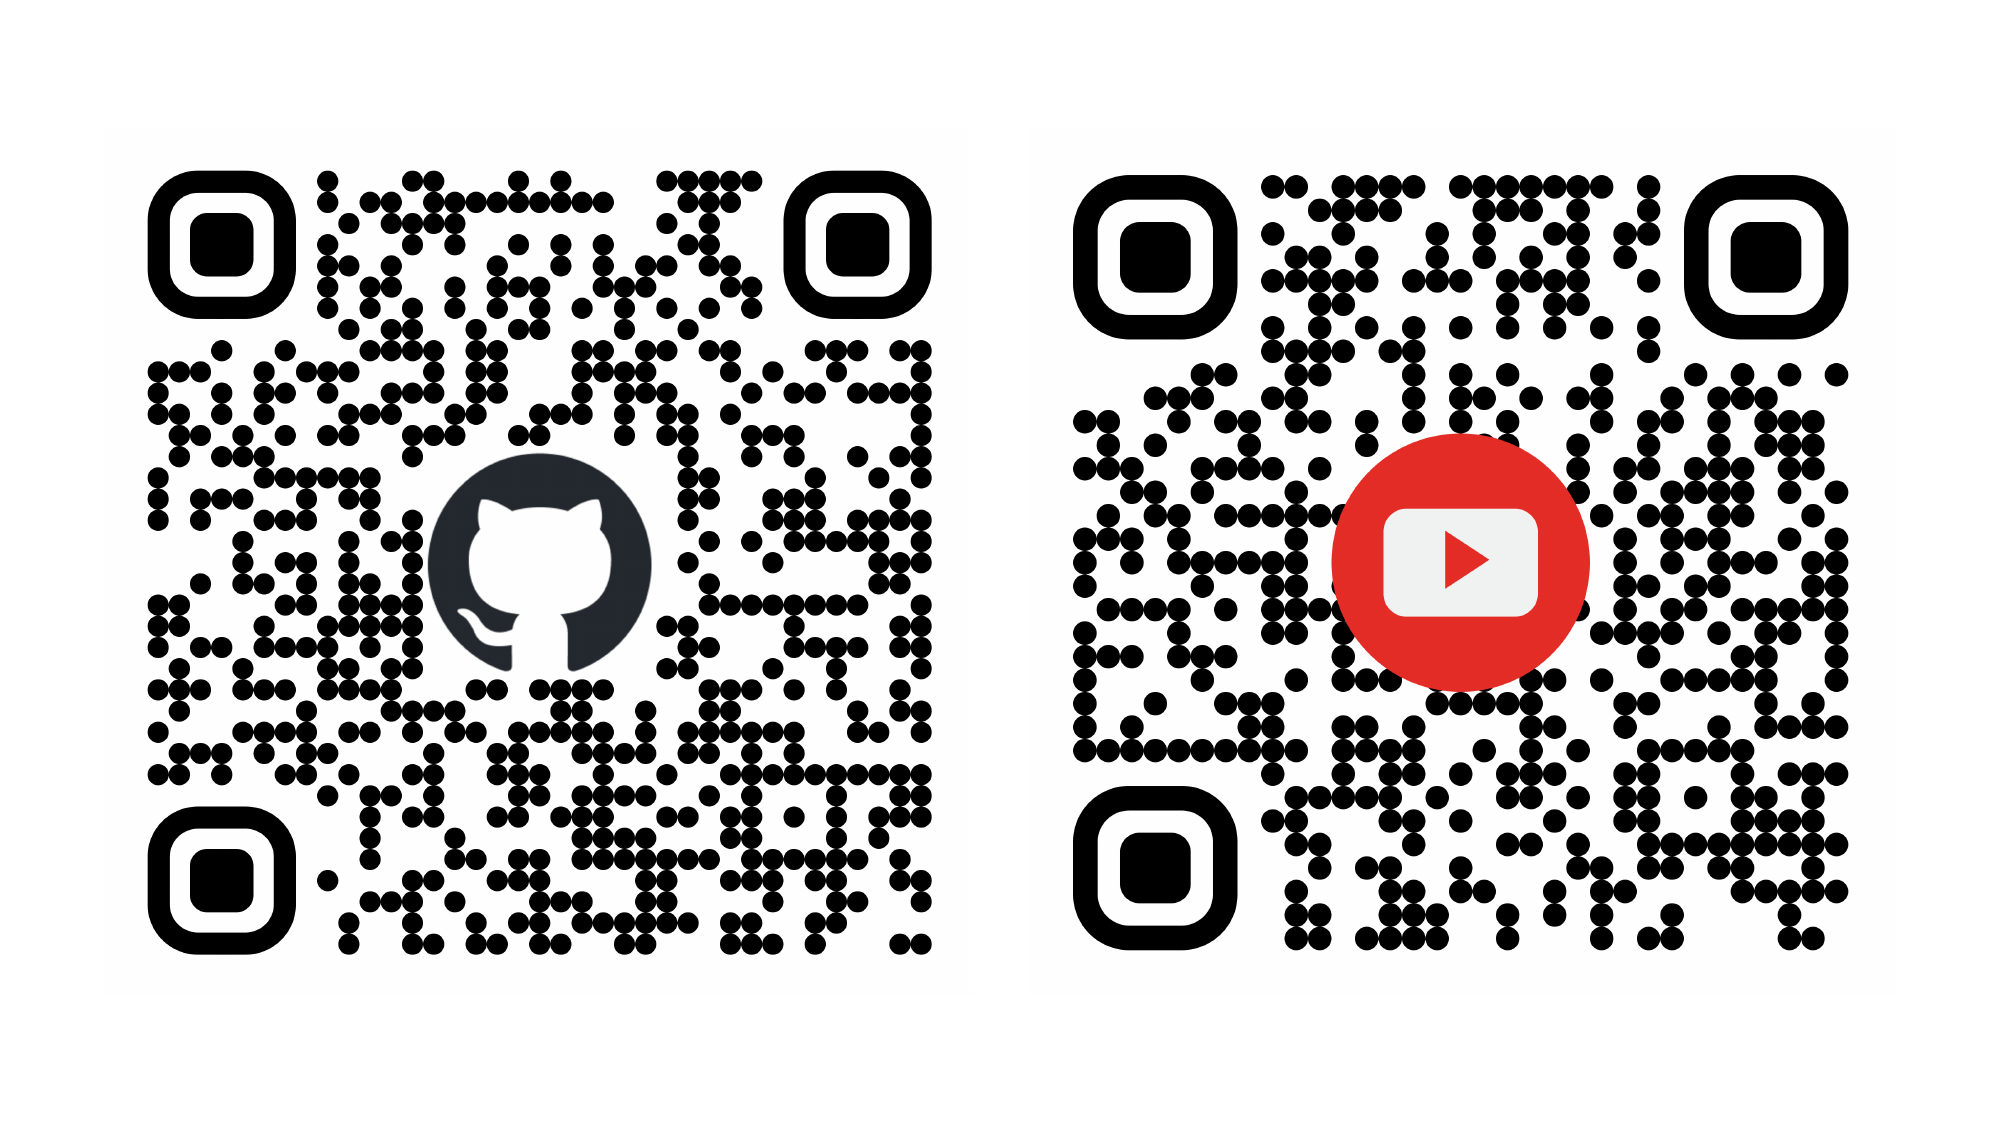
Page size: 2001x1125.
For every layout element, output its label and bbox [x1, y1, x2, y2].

picture [1026, 128, 1895, 997]
picture [105, 128, 974, 997]
